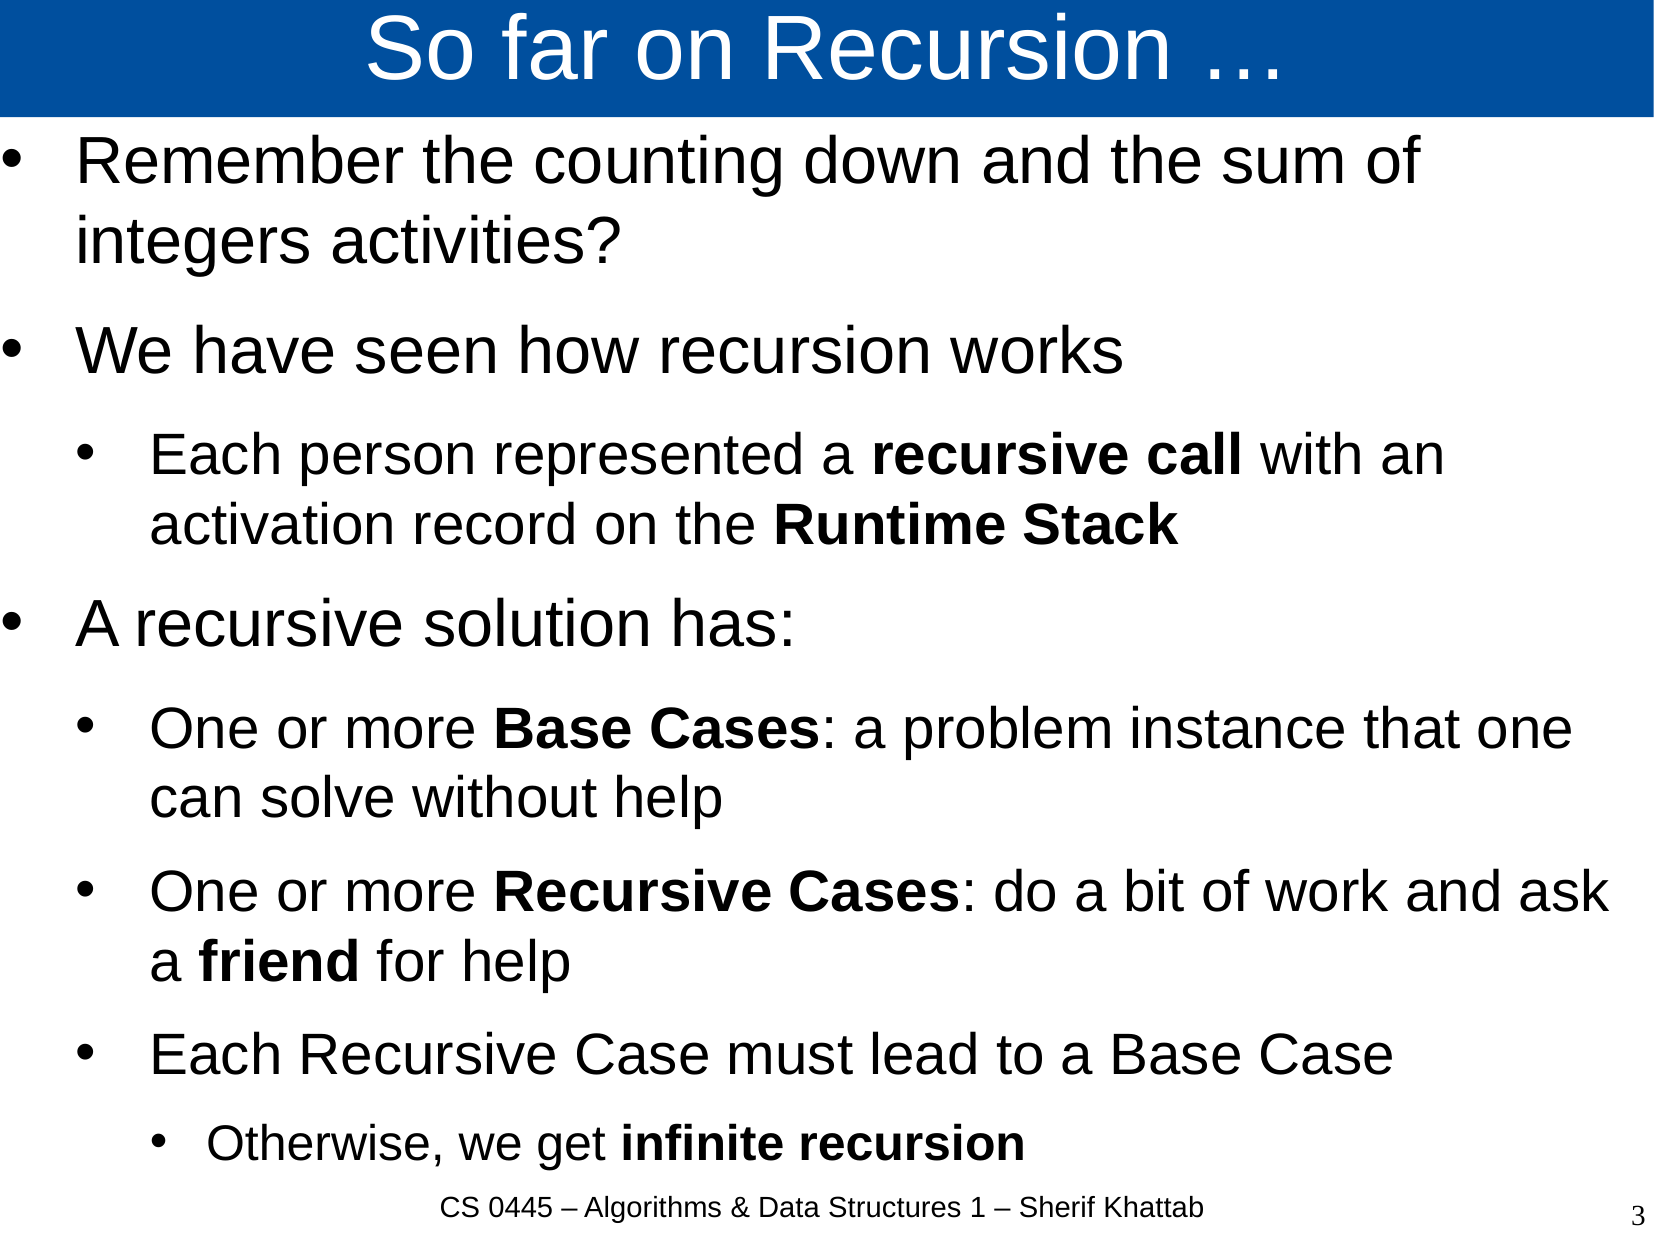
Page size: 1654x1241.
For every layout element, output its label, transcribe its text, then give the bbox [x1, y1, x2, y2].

slide_number 3 [1265, 1198, 1647, 1241]
title So far on Recursion … [0, 0, 1654, 117]
footer CS 0445 – Algorithms & Data Structures 1 – Sherif Khattab [407, 1190, 1238, 1241]
list Remember the counting down and the sum of integers activities? We have seen how recursion works Each person represented a recursive call with an activation record on the Runtime Stack A recursive solution has: One or more Base Cases: a problem instance that one can solve without help One or more Recursive Cases: do a bit of work and ask a friend for help Each Recursive Case must lead to a Base Case Otherwise, we get infinite recursion [0, 117, 1654, 1195]
